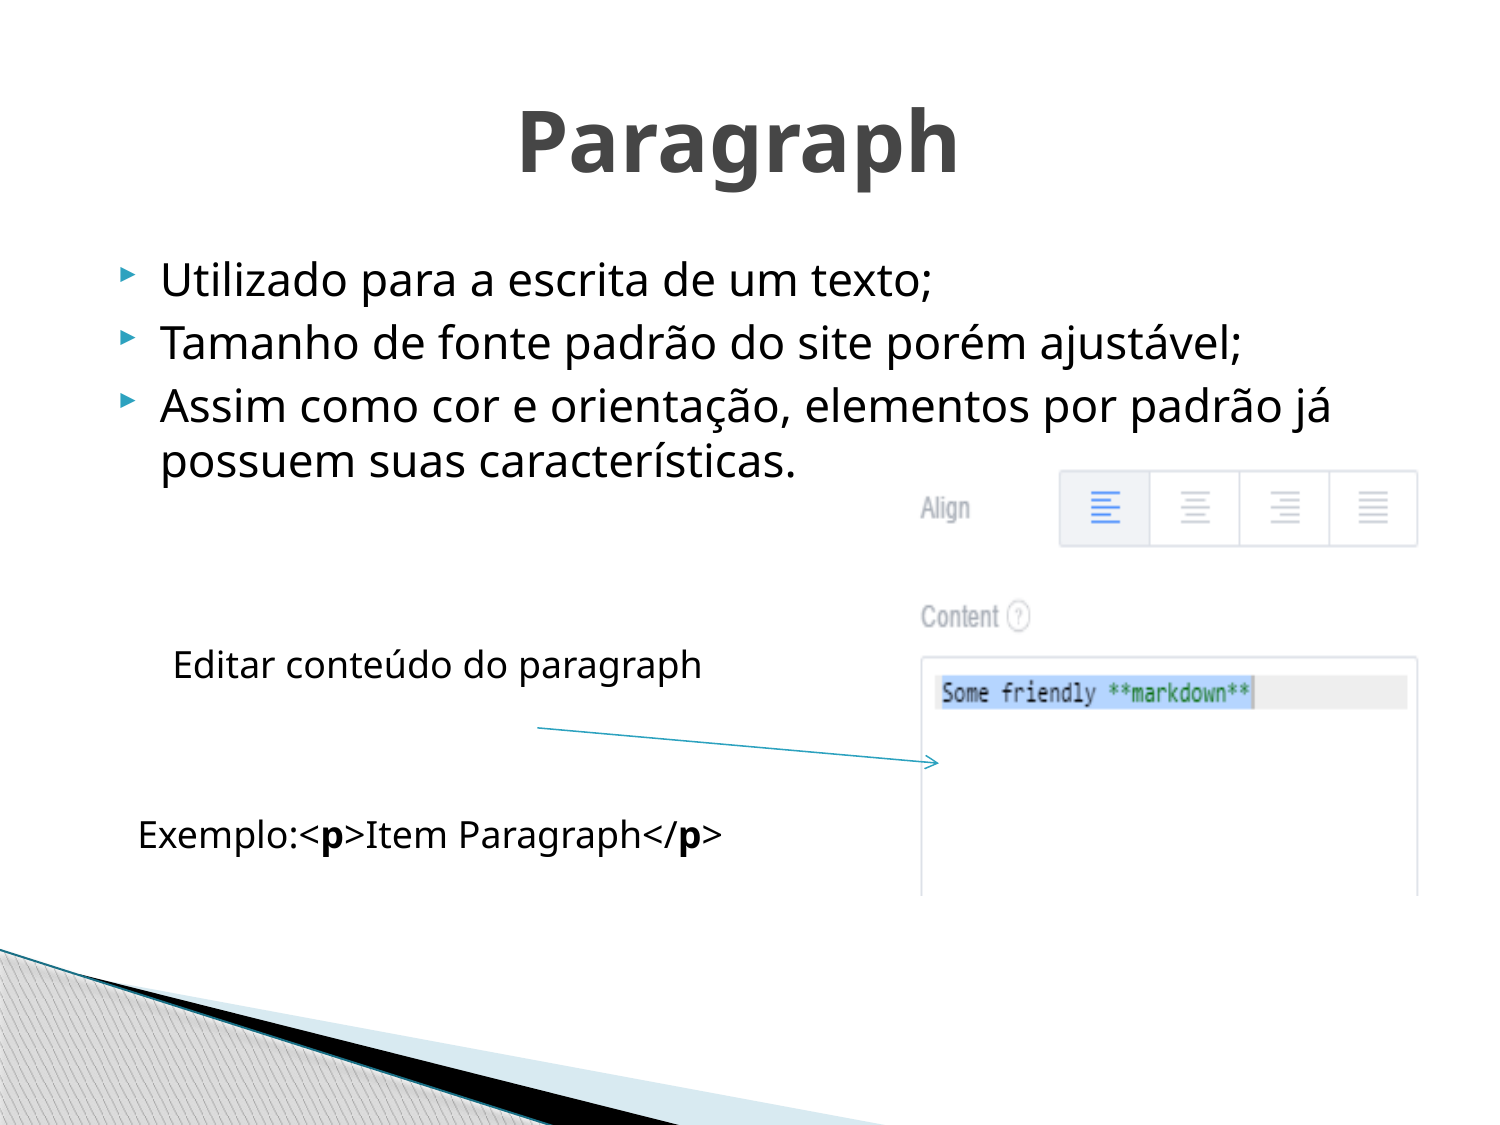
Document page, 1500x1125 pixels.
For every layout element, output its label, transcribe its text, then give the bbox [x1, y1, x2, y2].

title Paragraph [75, 45, 1425, 233]
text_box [537, 727, 940, 764]
list Utilizado para a escrita de um texto; Tamanho de fonte padrão do site porém ajustável; Assim como cor e orientação, elementos por padrão já possuem suas características. Exemplo:<p>Item Paragraph</p> [85, 243, 1436, 986]
picture [903, 444, 1424, 896]
text_box Editar conteúdo do paragraph [157, 633, 719, 694]
